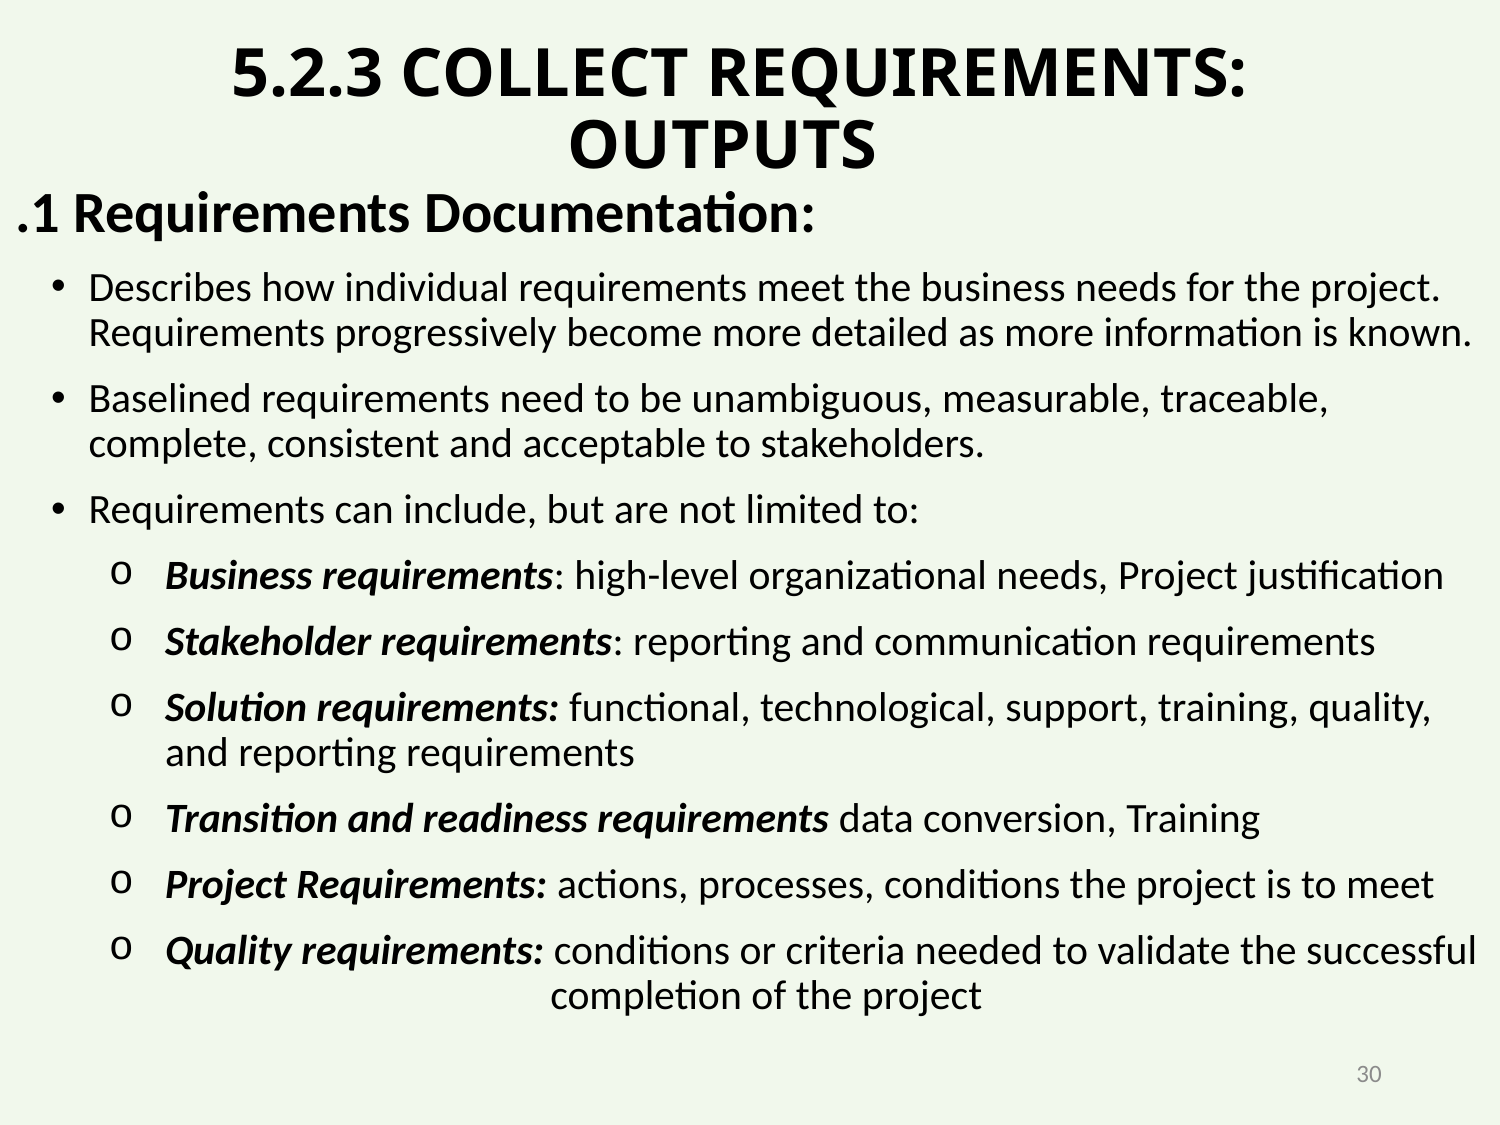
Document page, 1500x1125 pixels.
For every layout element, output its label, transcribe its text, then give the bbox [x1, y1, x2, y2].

title 5.2.3 COLLECT REQUIREMENTS: OUTPUTS [125, 24, 1355, 174]
slide_number 30 [1059, 1042, 1397, 1103]
list .1 Requirements Documentation: Describes how individual requirements meet the business needs for the project. Requirements progressively become more detailed as more information is known. Baselined requirements need to be unambiguous, measurable, traceable, complete, consistent and acceptable to stakeholders. Requirements can include, but are not limited to: Business requirements: high-level organizational needs, Project justification Stakeholder requirements: reporting and communication requirements Solution requirements: functional, technological, support, training, quality, and reporting requirements Transition and readiness requirements data conversion, Training Project Requirements: actions, processes, conditions the project is to meet Quality requirements: conditions or criteria needed to validate the successful completion of the project [0, 174, 1500, 1103]
